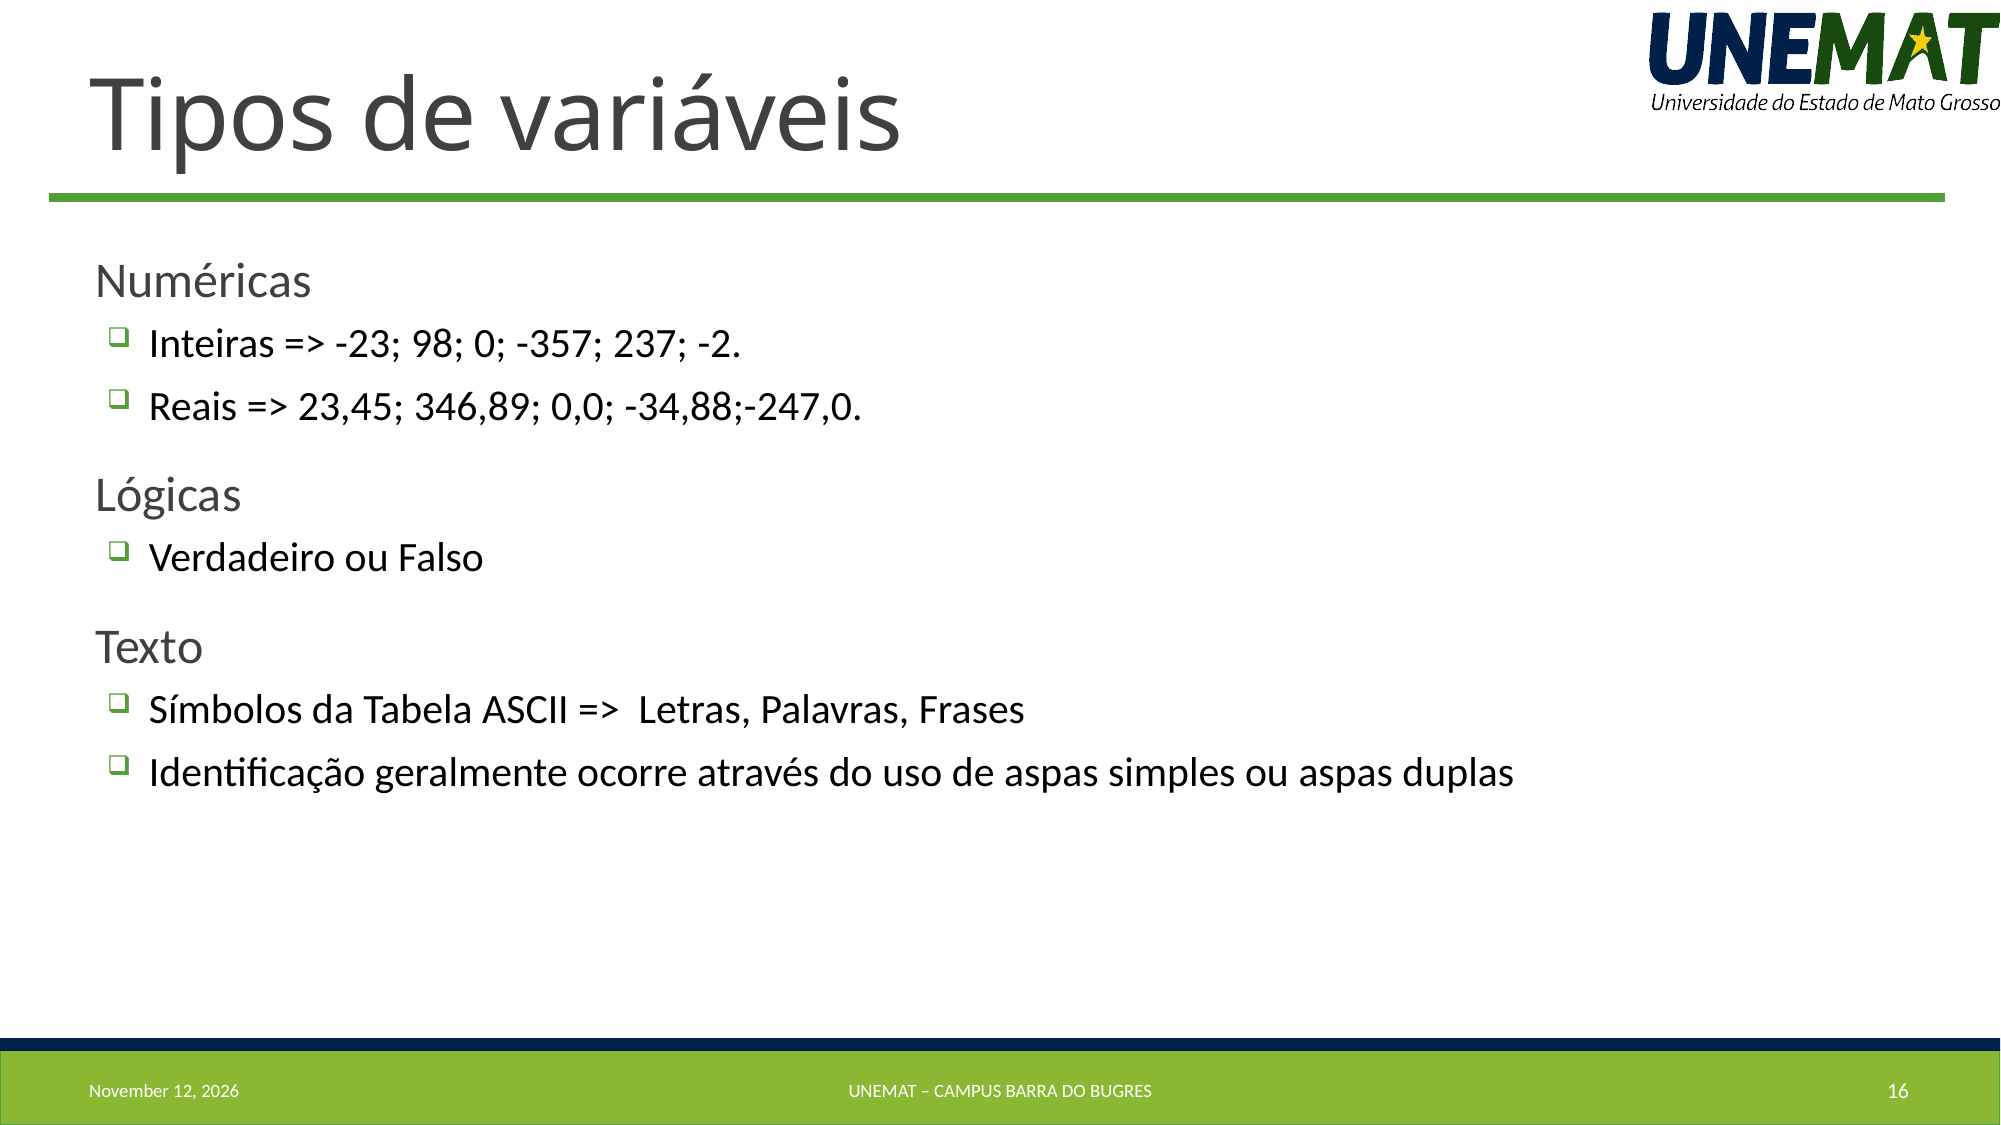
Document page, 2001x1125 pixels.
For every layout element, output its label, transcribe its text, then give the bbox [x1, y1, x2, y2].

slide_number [74, 1059, 480, 1120]
footer UNEMAT – Campus barra do bugres [604, 1059, 1396, 1120]
title Tipos de variáveis [74, 47, 1633, 179]
picture [1632, 0, 2001, 136]
slide_number 16 [1708, 1059, 1925, 1120]
list Numéricas Inteiras => -23; 98; 0; -357; 237; -2. Reais => 23,45; 346,89; 0,0; -34,88;-247,0. Lógicas Verdadeiro ou Falso Texto Símbolos da Tabela ASCII => Letras, Palavras, Frases Identificação geralmente ocorre através do uso de aspas simples ou aspas duplas [74, 239, 1924, 1001]
